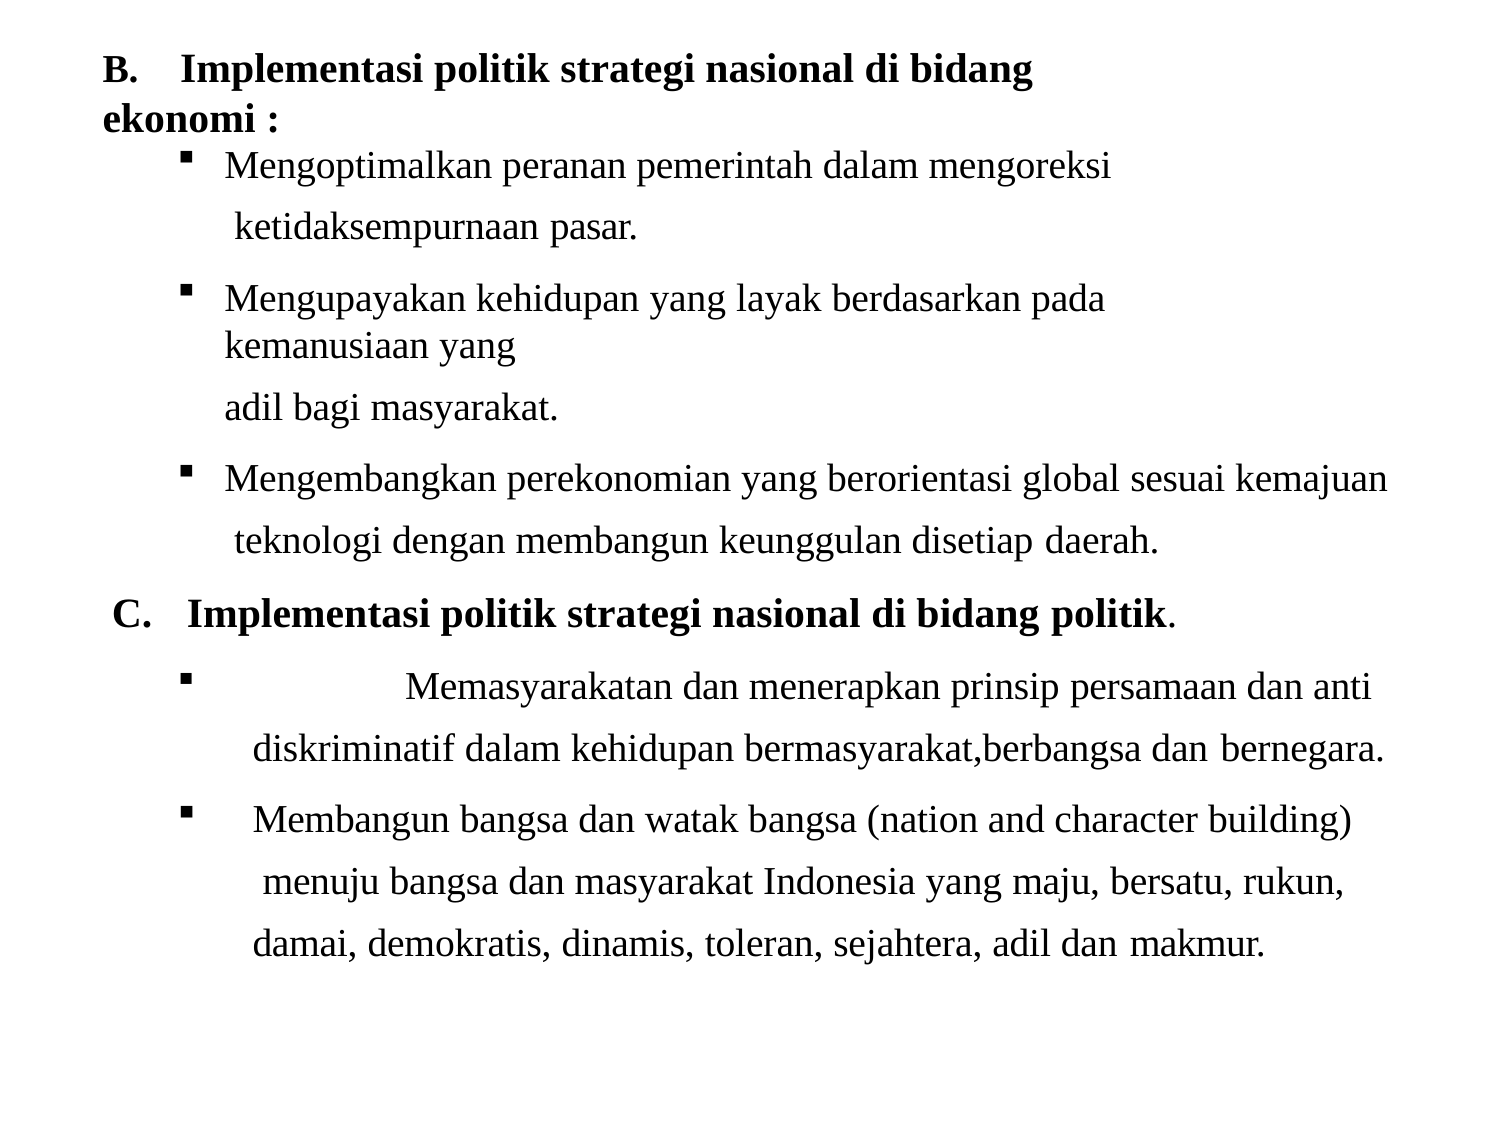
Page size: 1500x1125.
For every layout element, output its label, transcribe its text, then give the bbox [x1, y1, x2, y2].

title B. Implementasi politik strategi nasional di bidang ekonomi : [100, 0, 1217, 185]
text_box Mengoptimalkan peranan pemerintah dalam mengoreksi ketidaksempurnaan pasar. Mengupayakan kehidupan yang layak berdasarkan pada kemanusiaan yang adil bagi masyarakat. Mengembangkan perekonomian yang berorientasi global sesuai kemajuan teknologi dengan membangun keunggulan disetiap daerah. Implementasi politik strategi nasional di bidang politik. Memasyarakatan dan menerapkan prinsip persamaan dan anti diskriminatif dalam kehidupan bermasyarakat,berbangsa dan bernegara. Membangun bangsa dan watak bangsa (nation and character building) menuju bangsa dan masyarakat Indonesia yang maju, bersatu, rukun, damai, demokratis, dinamis, toleran, sejahtera, adil dan makmur. [109, 122, 1415, 964]
